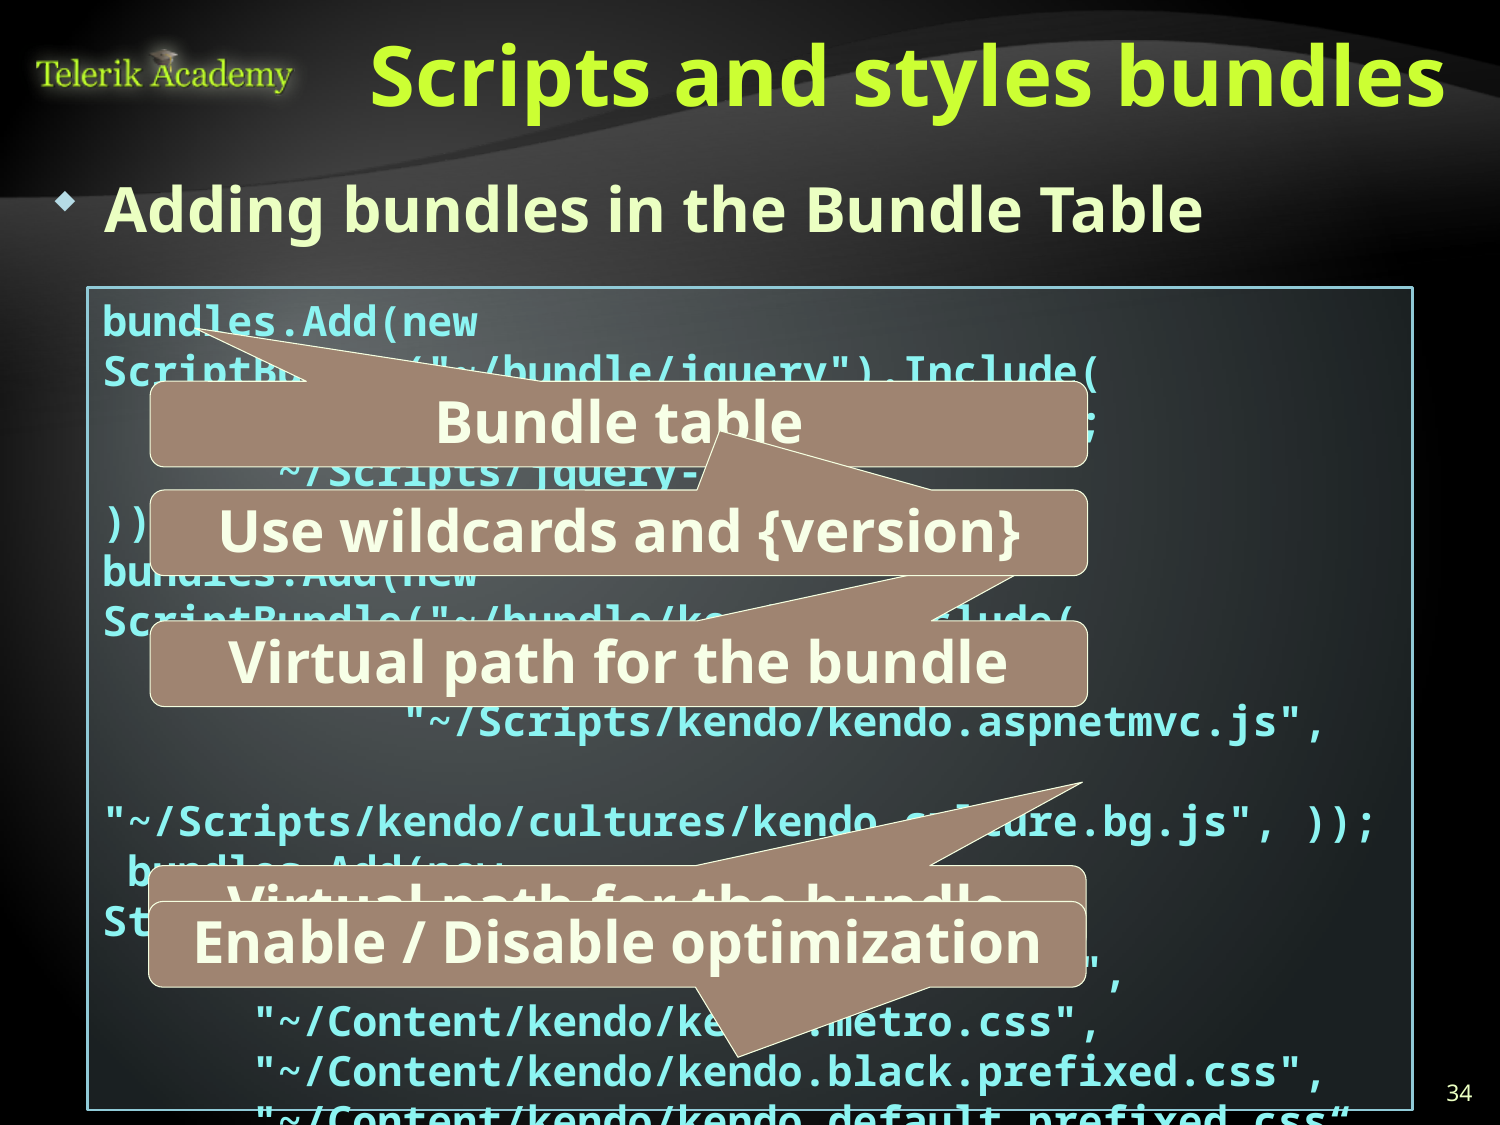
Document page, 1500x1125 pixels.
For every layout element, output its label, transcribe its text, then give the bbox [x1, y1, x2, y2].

title Scripts and styles bundles [300, 12, 1463, 150]
picture [0, 0, 1500, 1125]
text_box Virtual path for the bundle [148, 782, 1087, 915]
list bundles.Add(new ScriptBundle("~/bundle/jquery").Include( "~/Scripts/jquery-{version}.js")); "~/Scripts/jquery-1.*“ )); bundles.Add(new ScriptBundle("~/bundle/kendo").Include( "~/Scripts/kendo/kendo.all.js", "~/Scripts/kendo/kendo.aspnetmvc.js", "~/Scripts/kendo/cultures/kendo.culture.bg.js", )); bundles.Add(new StyleBundle("~/content/kendo").Include( "~/Content/kendo/kendo.common.css", "~/Content/kendo/kendo.metro.css", "~/Content/kendo/kendo.black.prefixed.css", "~/Content/kendo/kendo.default.prefixed.css“ )); BundleTable.EnableOptimization = true; [86, 286, 1414, 1111]
text_box Bundle table [150, 328, 1088, 467]
text_box Enable / Disable optimization [148, 901, 1087, 1058]
text_box Virtual path for the bundle [150, 576, 1088, 707]
slide_number 34 [1412, 1074, 1488, 1113]
text_box Use wildcards and {version} [150, 430, 1088, 576]
list Adding bundles in the Bundle Table [37, 162, 1463, 254]
